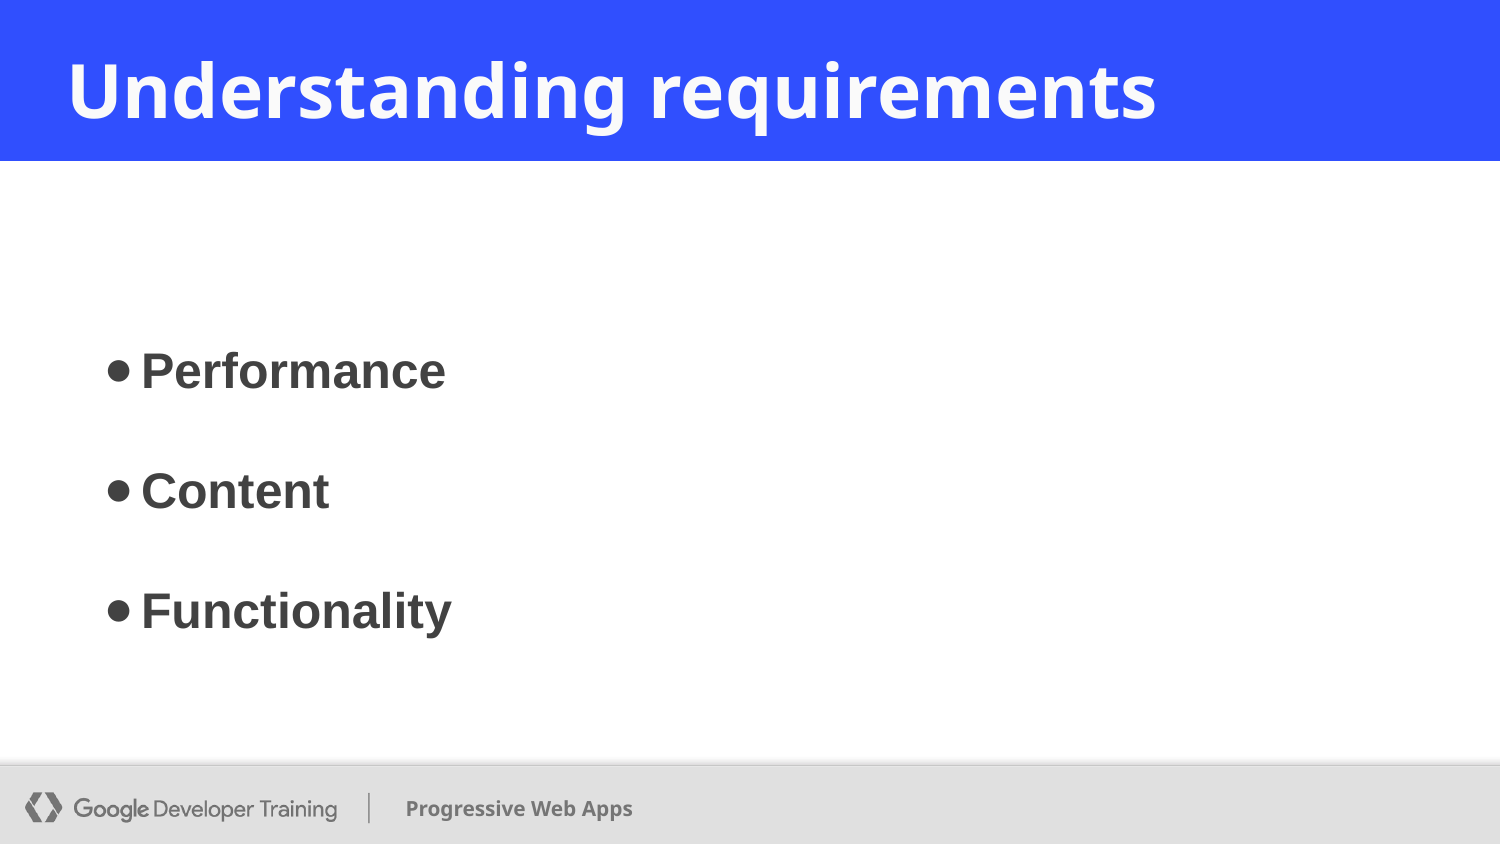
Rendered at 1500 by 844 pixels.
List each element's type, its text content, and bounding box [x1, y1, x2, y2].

title Understanding requirements [51, 28, 1449, 122]
picture [0, 161, 1500, 844]
list Performance Content Functionality [51, 164, 1449, 753]
